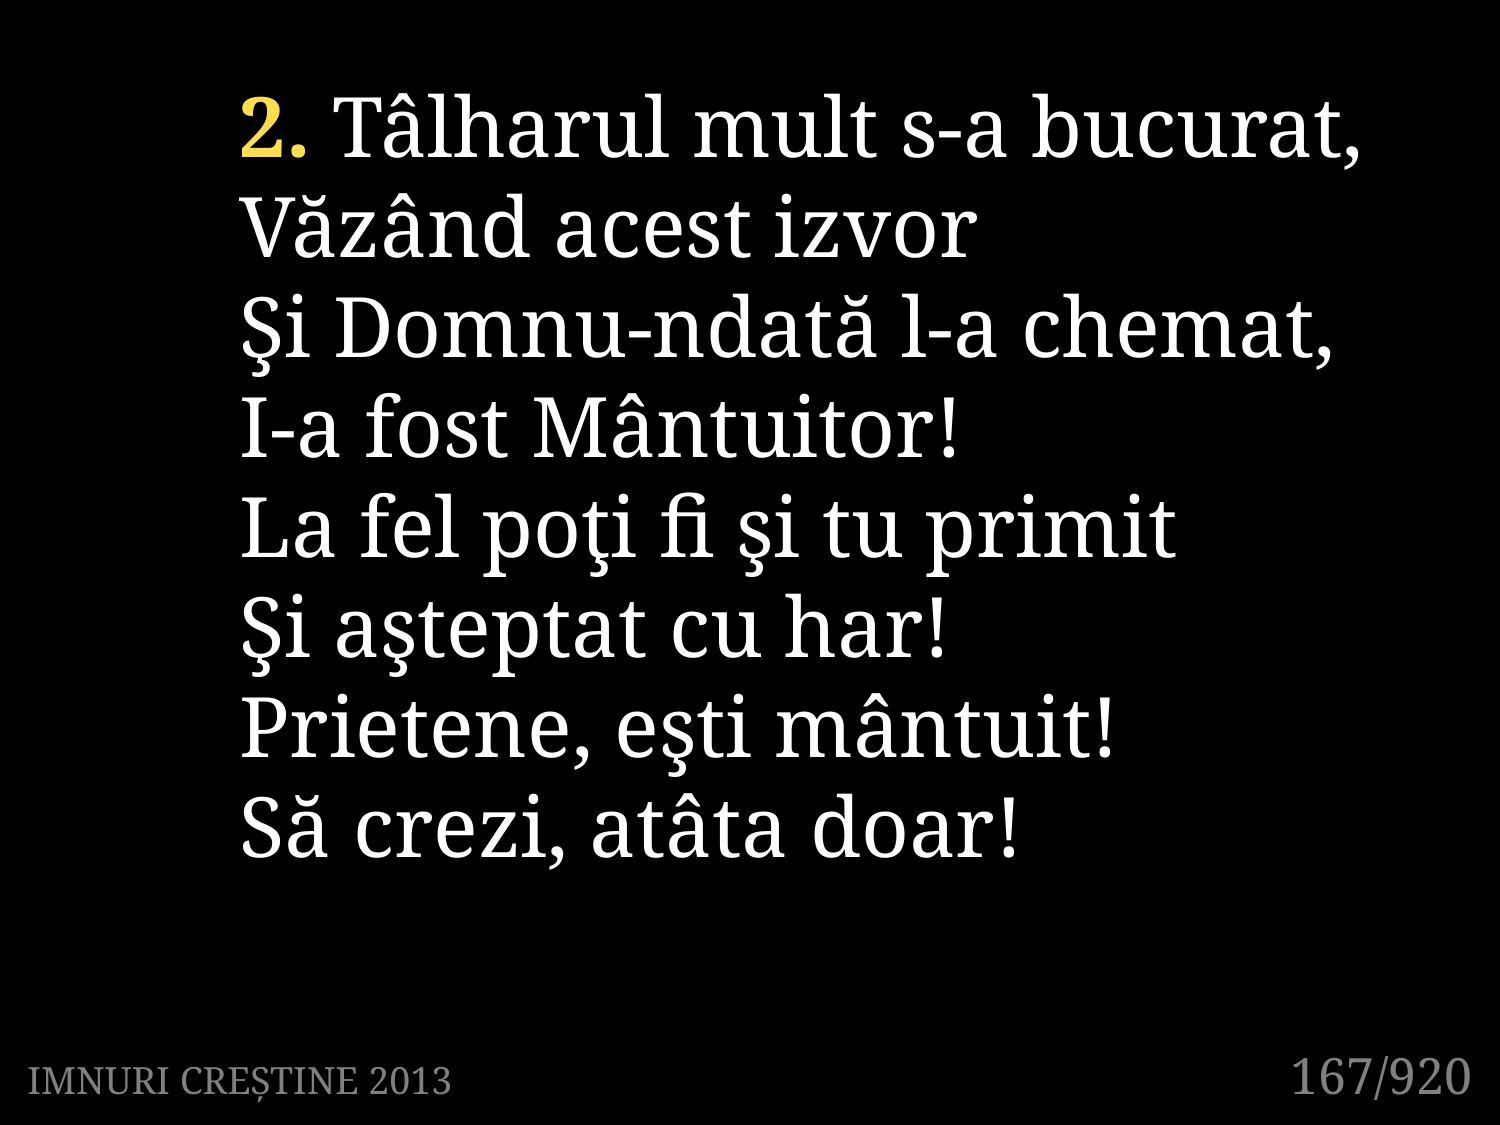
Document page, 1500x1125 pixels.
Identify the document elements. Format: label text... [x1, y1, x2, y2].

text_box 2. Tâlharul mult s-a bucurat, Văzând acest izvor Şi Domnu-ndată l-a chemat, I-a fost Mântuitor! La fel poţi fi şi tu primit Şi aşteptat cu har! Prietene, eşti mântuit! Să crezi, atâta doar! [224, 66, 1500, 882]
text_box IMNURI CREȘTINE 2013 [12, 1049, 637, 1110]
text_box 167/920 [637, 1037, 1488, 1113]
